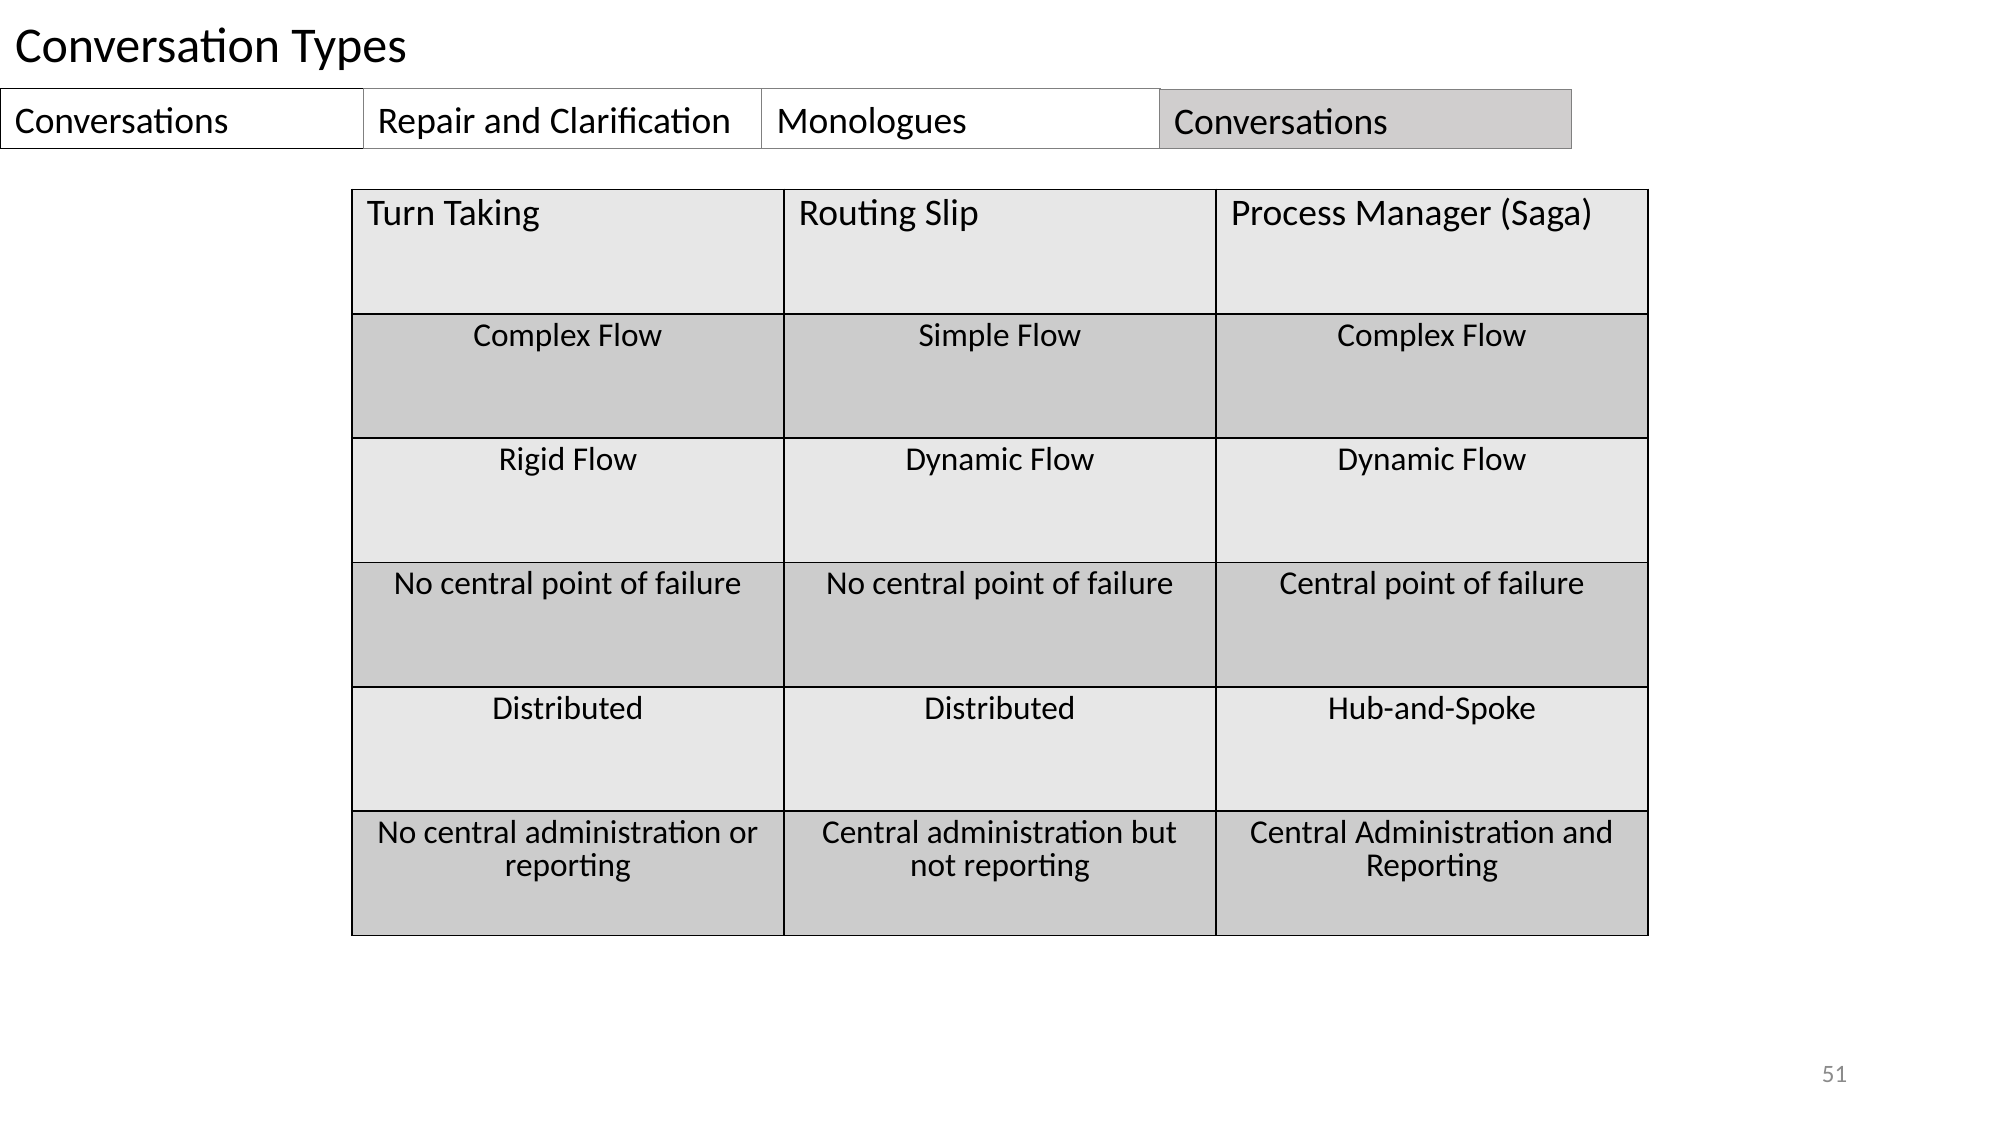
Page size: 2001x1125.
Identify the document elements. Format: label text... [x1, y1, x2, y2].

text_box Monologues [762, 88, 1161, 149]
table_cell Central administration but not reporting [785, 812, 1215, 935]
text_box Repair and Clarification [363, 88, 762, 149]
table_cell Distributed [785, 688, 1215, 810]
table_cell Rigid Flow [353, 439, 783, 562]
text_box Conversations [1159, 89, 1572, 149]
table_cell No central point of failure [353, 563, 783, 686]
text_box Conversation Types [0, 0, 2000, 88]
table_cell Central point of failure [1217, 563, 1647, 686]
table_cell Dynamic Flow [1217, 439, 1647, 562]
table_cell Simple Flow [785, 315, 1215, 437]
table_header Routing Slip [785, 190, 1215, 313]
table_cell Dynamic Flow [785, 439, 1215, 562]
table_header Process Manager (Saga) [1217, 190, 1647, 313]
table_cell Central Administration and Reporting [1217, 812, 1647, 935]
text_box Conversations [0, 88, 363, 149]
table_cell No central administration or reporting [353, 812, 783, 935]
table_cell Complex Flow [353, 315, 783, 437]
slide_number 51 [1412, 1042, 1863, 1103]
table_cell Complex Flow [1217, 315, 1647, 437]
table_header Turn Taking [353, 190, 783, 313]
table_cell Distributed [353, 688, 783, 810]
table_cell Hub-and-Spoke [1217, 688, 1647, 810]
table_cell No central point of failure [785, 563, 1215, 686]
